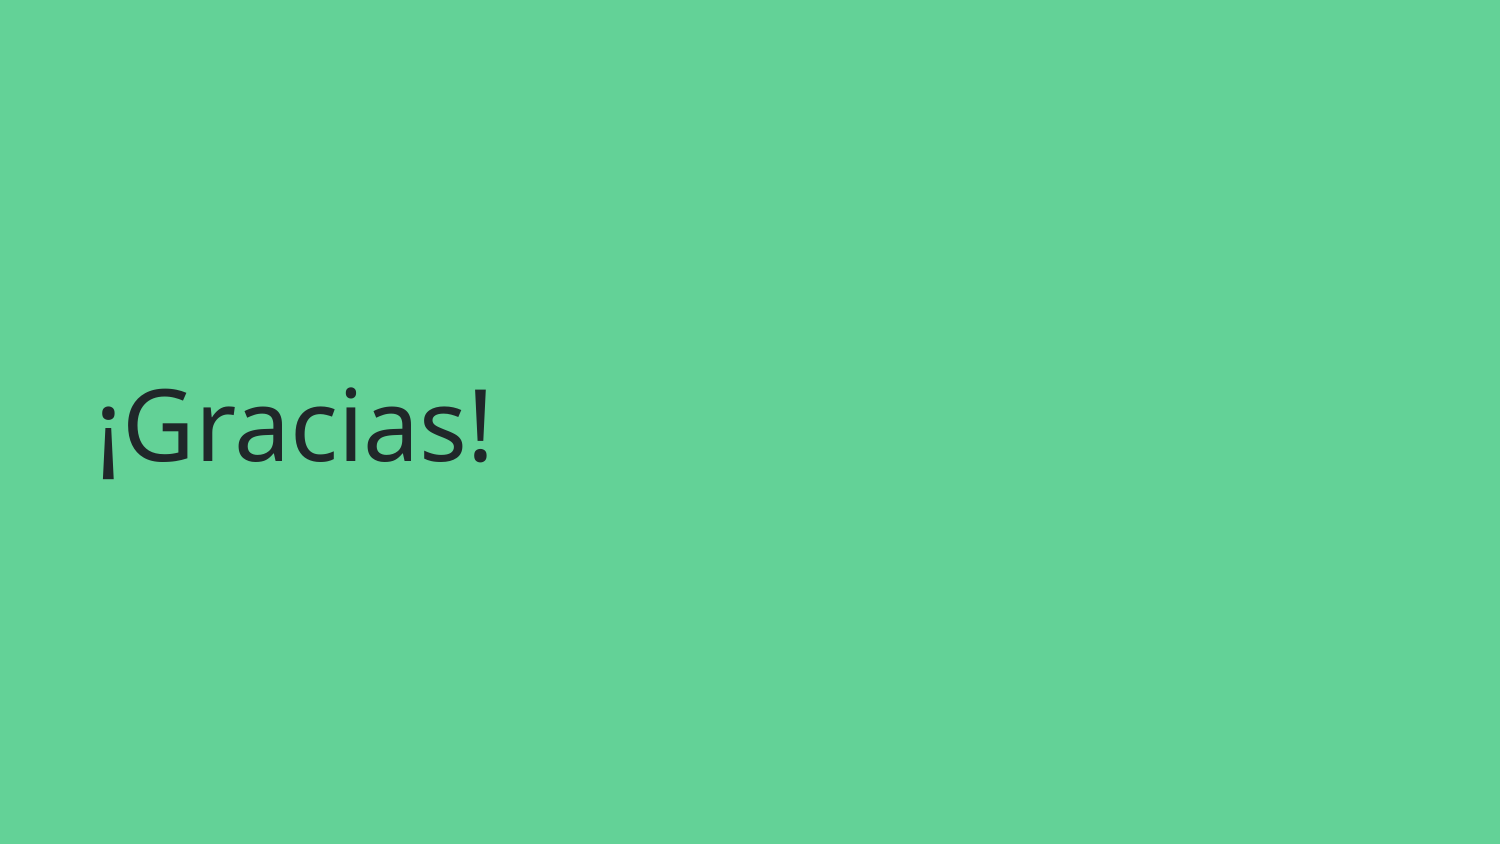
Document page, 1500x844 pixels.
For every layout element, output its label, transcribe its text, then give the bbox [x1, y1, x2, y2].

title ¡Gracias! [80, 86, 1032, 758]
